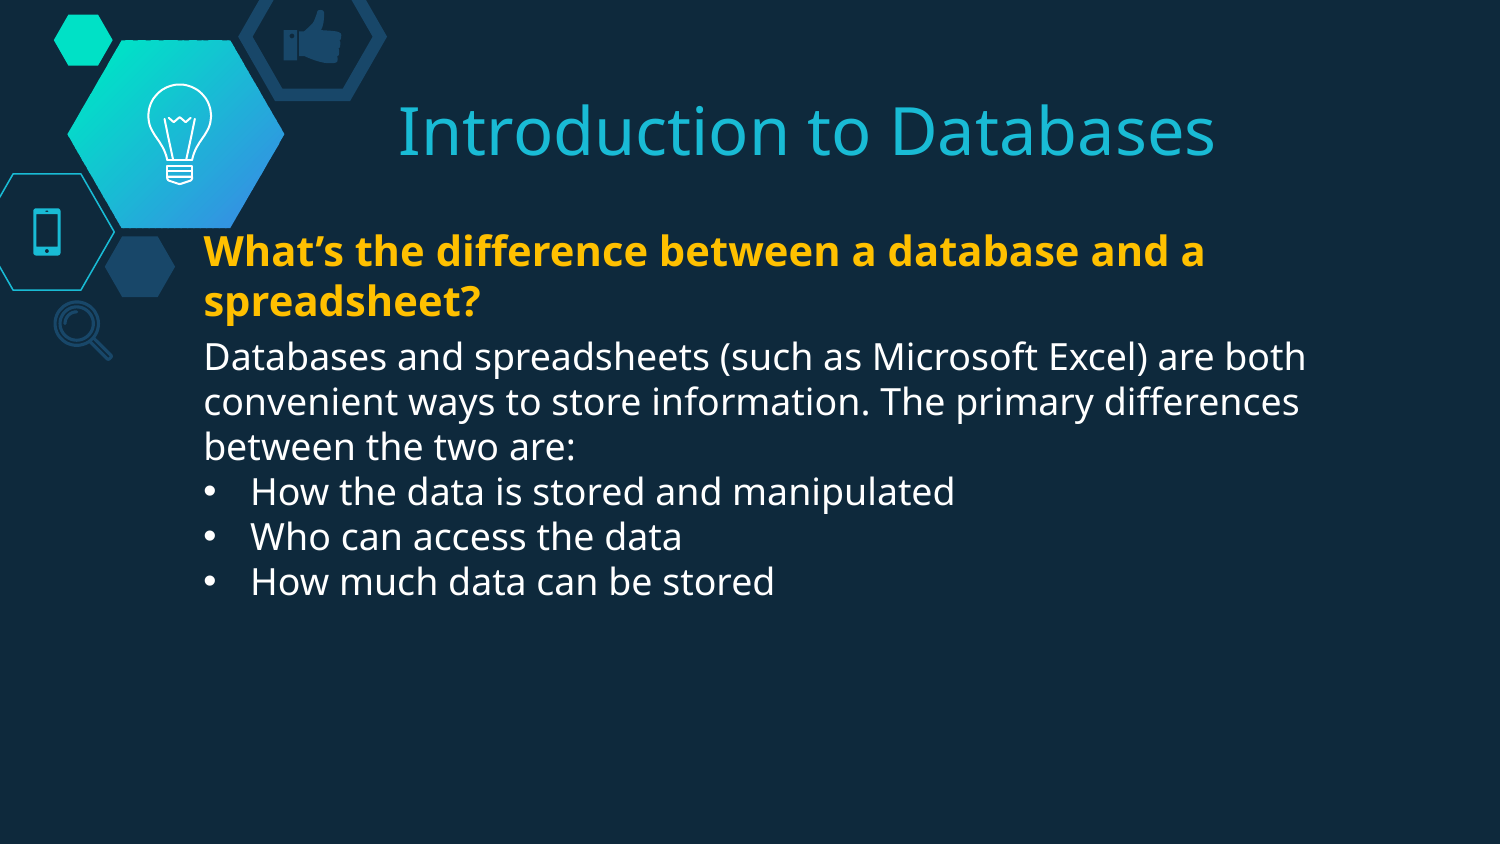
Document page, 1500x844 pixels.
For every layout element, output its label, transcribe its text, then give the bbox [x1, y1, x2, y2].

text_box What’s the difference between a database and a spreadsheet? [188, 217, 1331, 325]
title Introduction to Databases [384, 77, 1455, 184]
text_box Databases and spreadsheets (such as Microsoft Excel) are both convenient ways to store information. The primary differences between the two are: How the data is stored and manipulated Who can access the data How much data can be stored [188, 325, 1375, 611]
